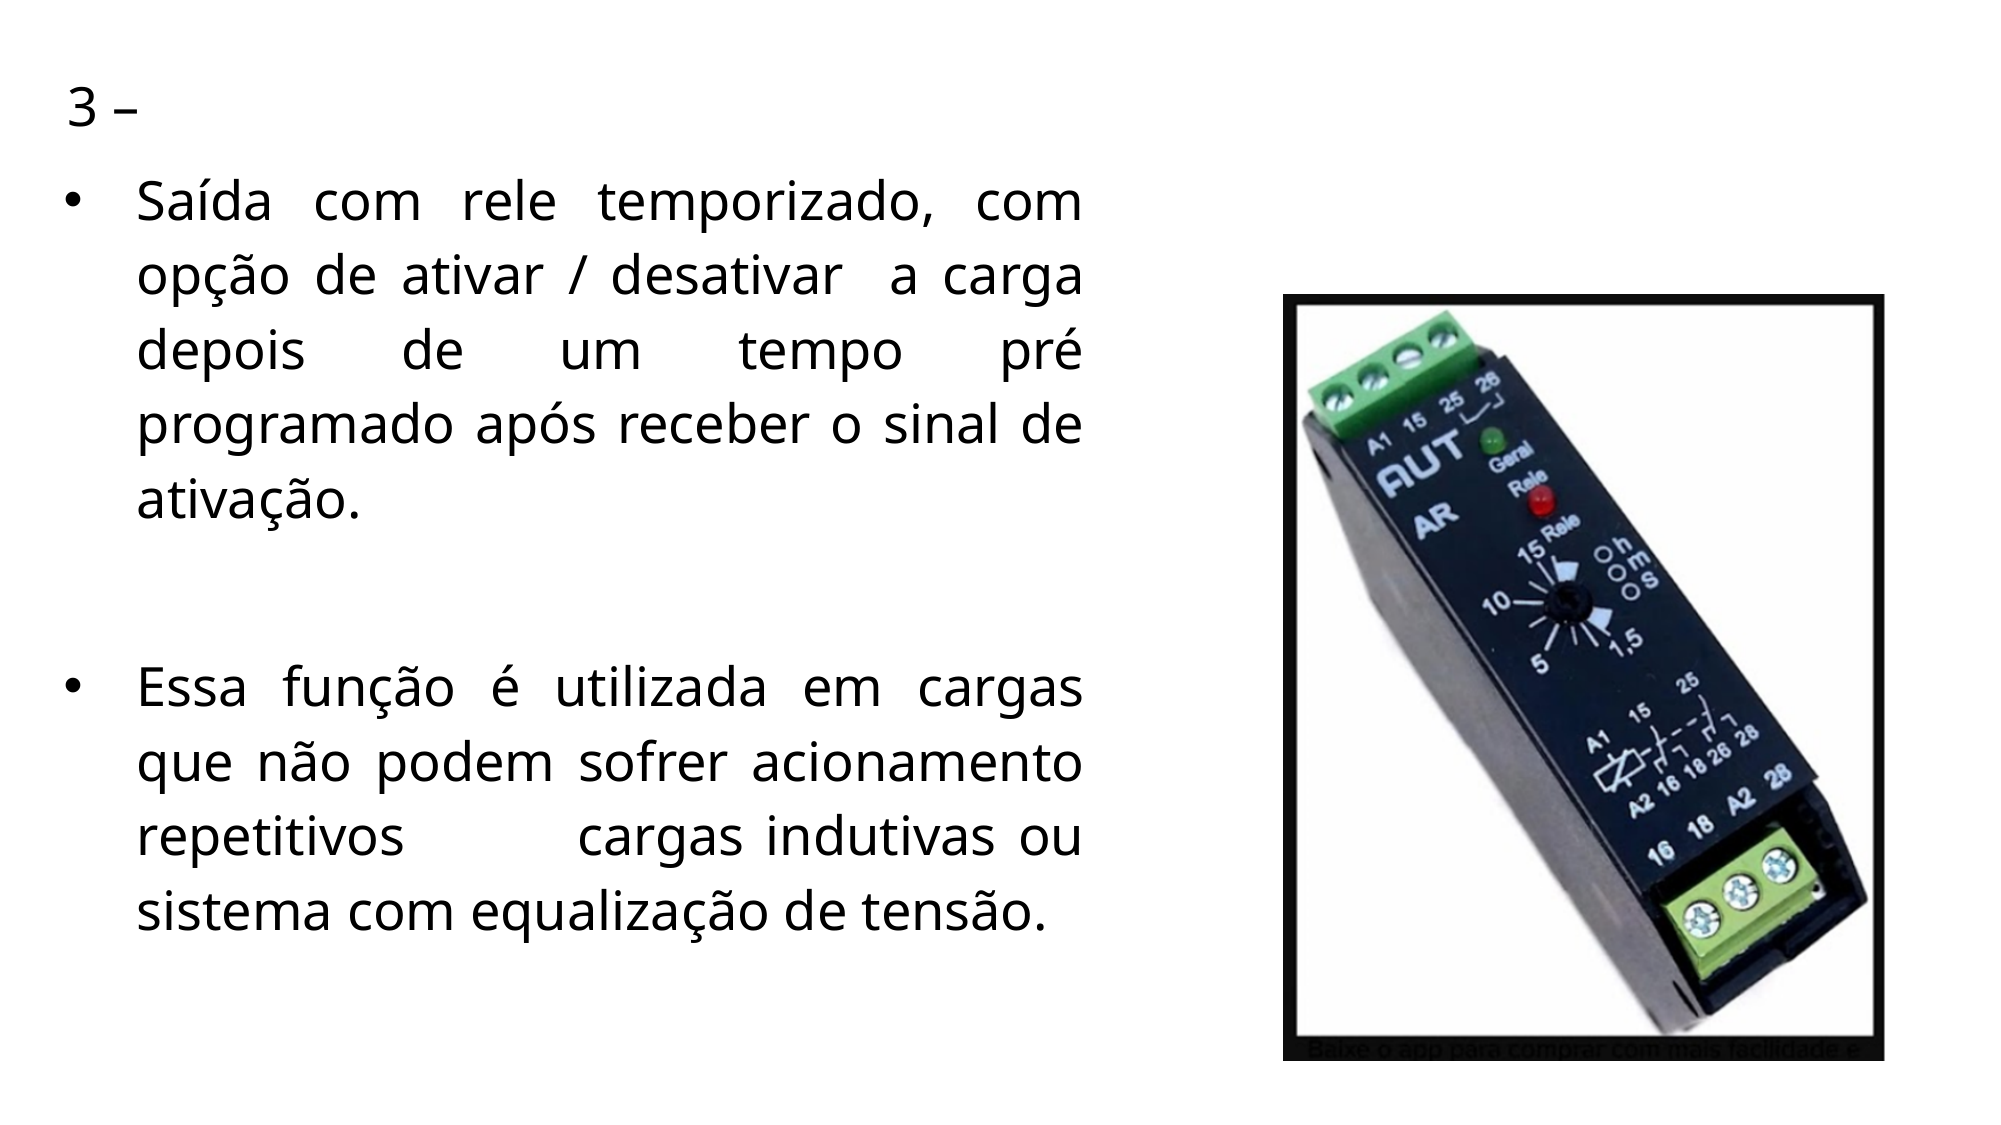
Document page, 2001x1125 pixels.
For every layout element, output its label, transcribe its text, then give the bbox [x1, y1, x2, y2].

picture [1283, 294, 1893, 1061]
list 3 – Saída com rele temporizado, com opção de ativar / desativar a carga depois de um tempo pré programado após receber o sinal de ativação. Essa função é utilizada em cargas que não podem sofrer acionamento repetitivos cargas indutivas ou sistema com equalização de tensão. [48, 55, 1100, 1061]
